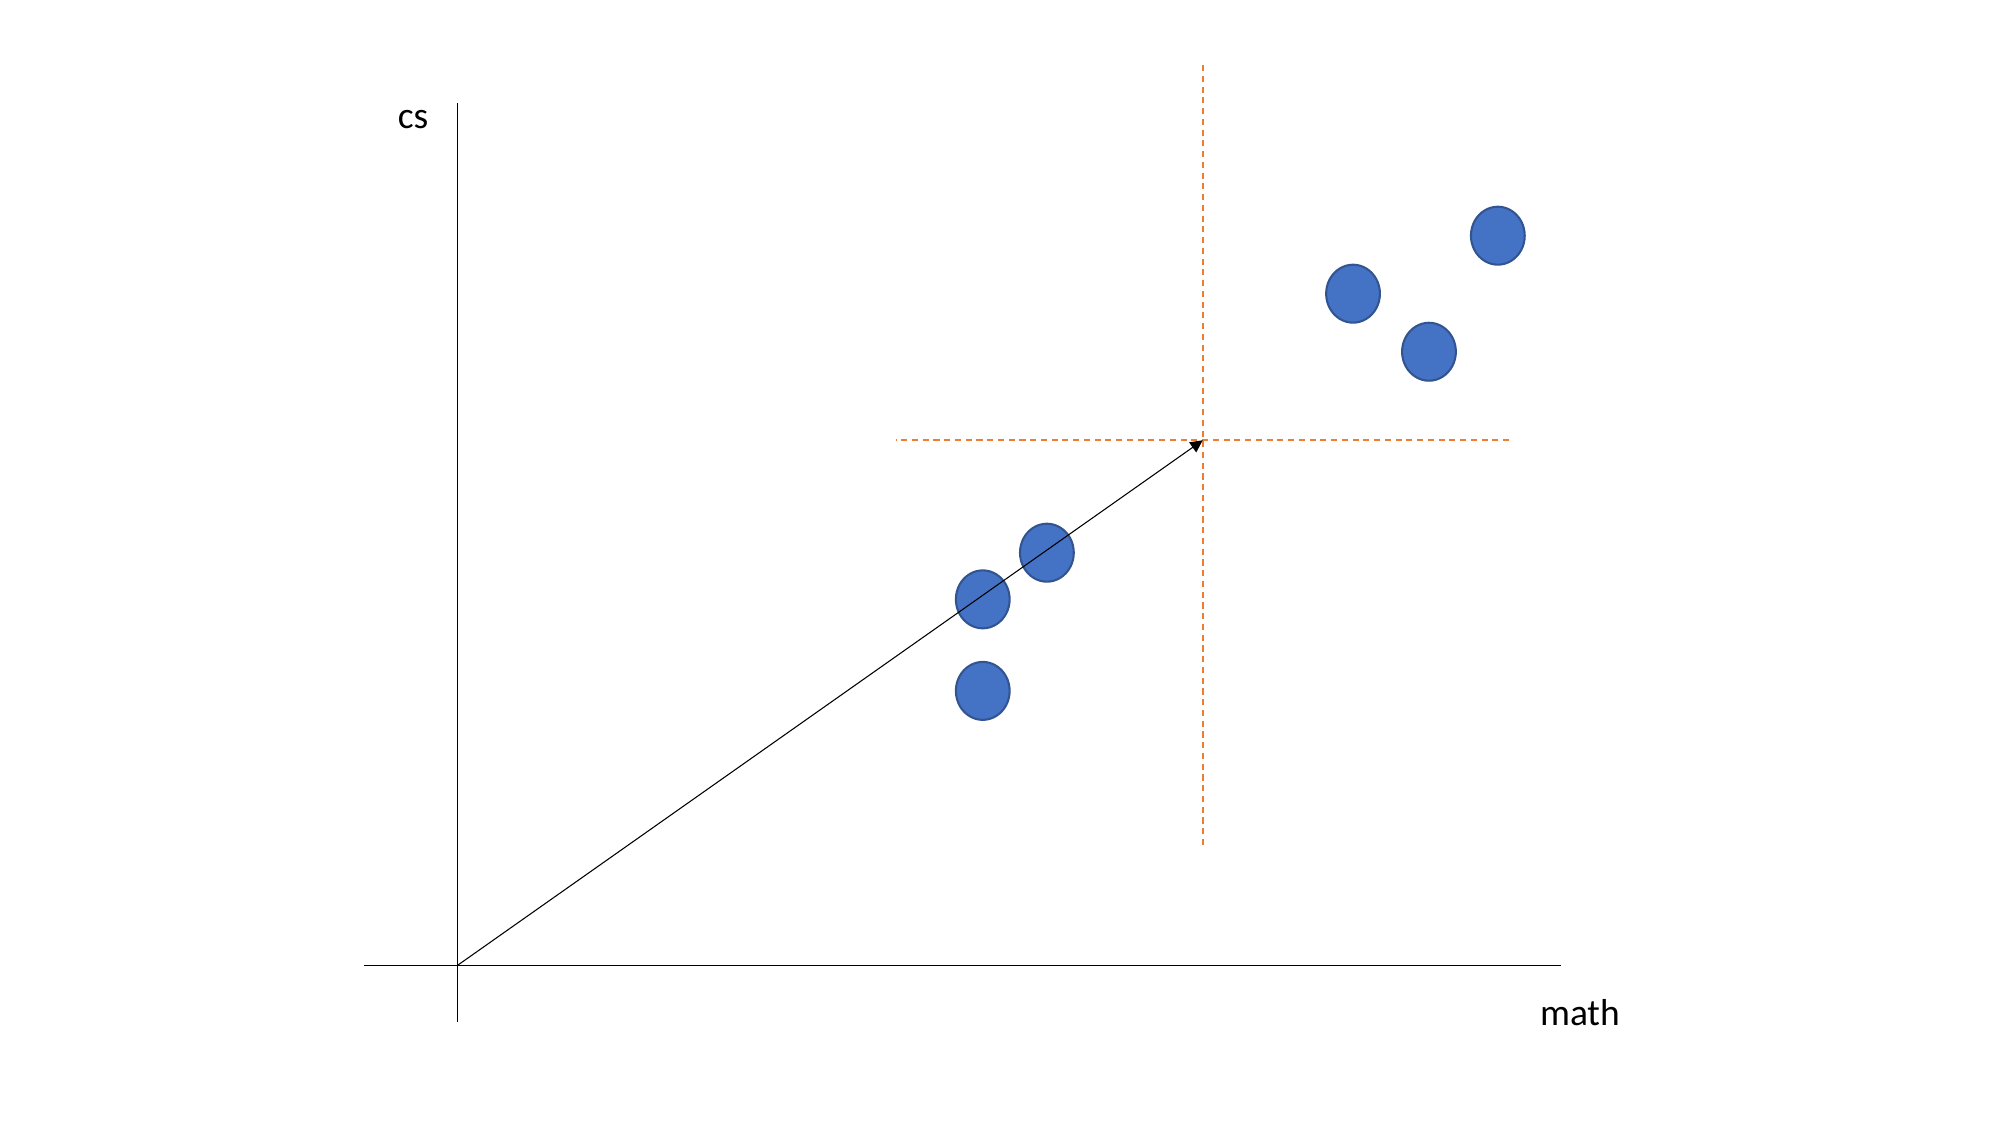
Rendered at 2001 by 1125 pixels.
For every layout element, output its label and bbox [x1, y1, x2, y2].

text_box [457, 440, 1203, 966]
text_box [364, 83, 1636, 1042]
